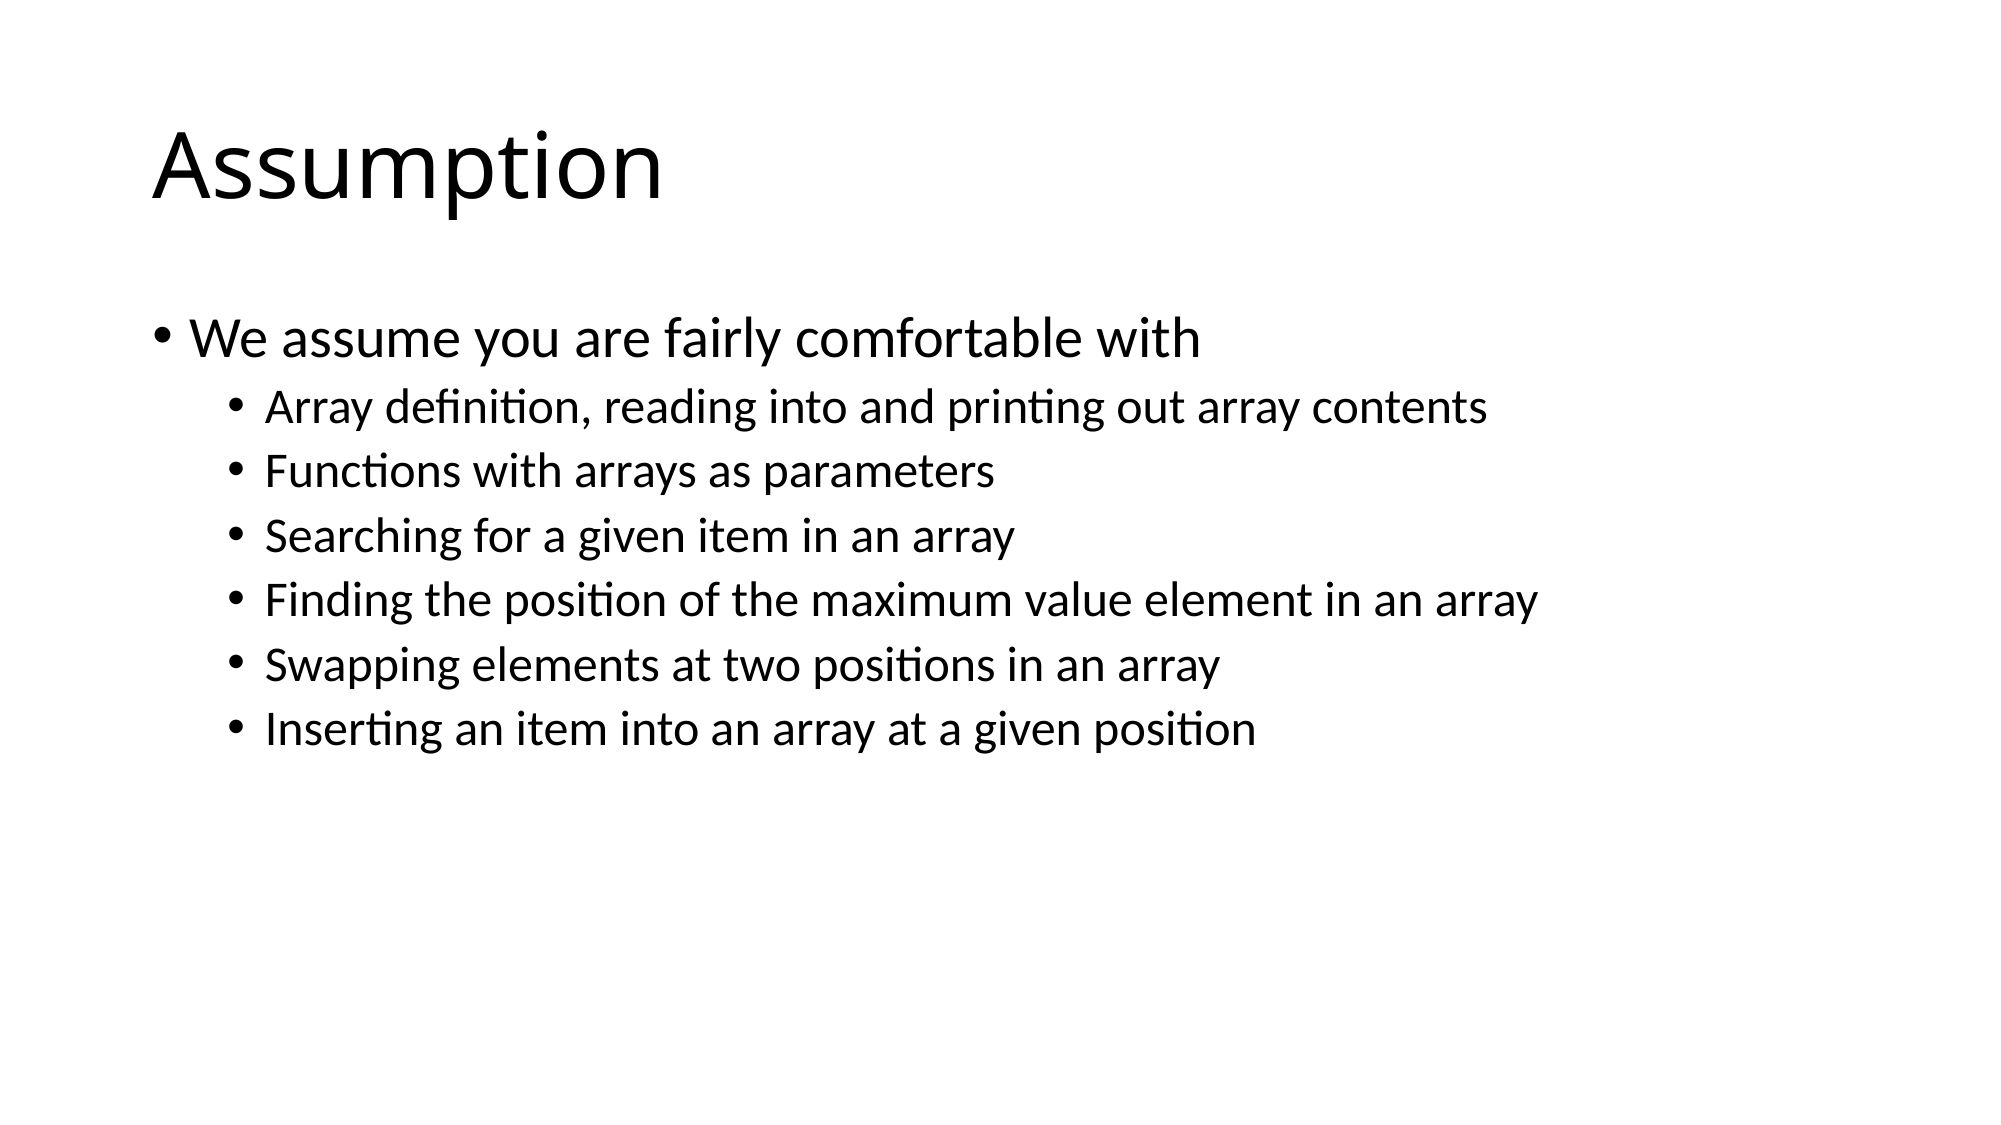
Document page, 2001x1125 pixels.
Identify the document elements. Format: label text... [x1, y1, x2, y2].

list We assume you are fairly comfortable with Array definition, reading into and printing out array contents Functions with arrays as parameters Searching for a given item in an array Finding the position of the maximum value element in an array Swapping elements at two positions in an array Inserting an item into an array at a given position [137, 299, 1863, 1014]
title Assumption [137, 59, 1863, 278]
